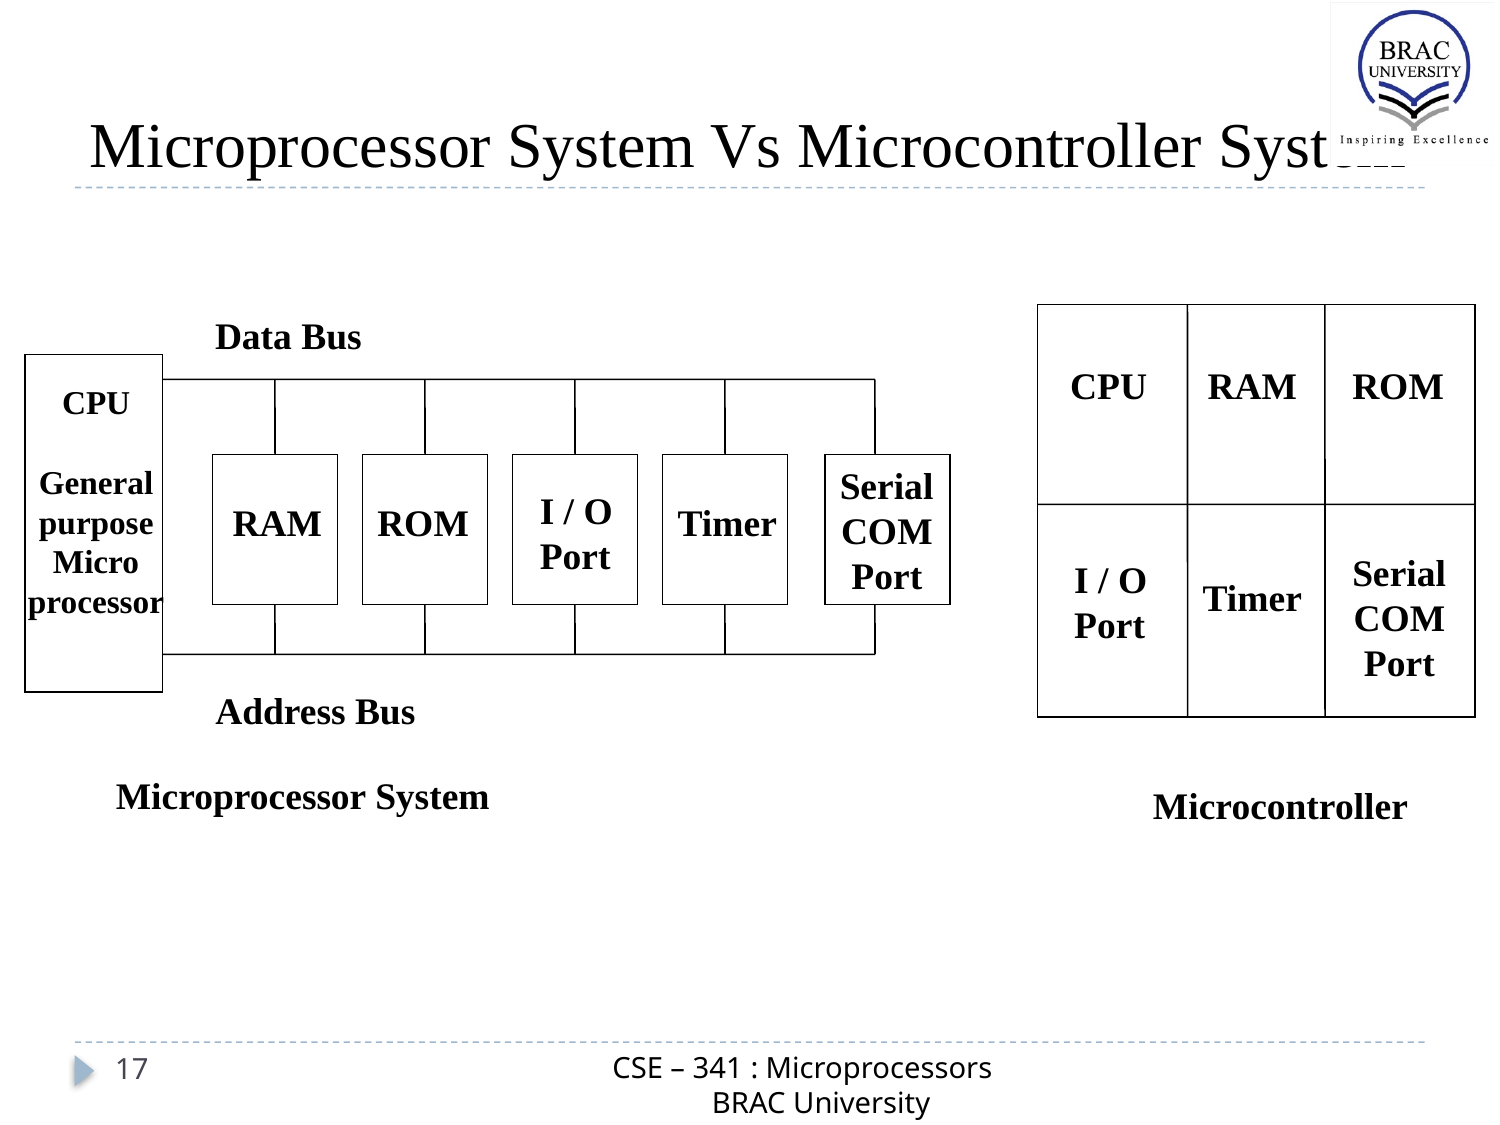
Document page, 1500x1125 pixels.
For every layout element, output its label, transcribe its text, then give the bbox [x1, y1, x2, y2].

footer CSE – 341 : Microprocessors BRAC University [300, 1042, 1313, 1103]
picture [1330, 2, 1494, 166]
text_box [12, 304, 1476, 836]
slide_number 17 [100, 1042, 300, 1103]
title Microprocessor System Vs Microcontroller System [75, 24, 1425, 188]
